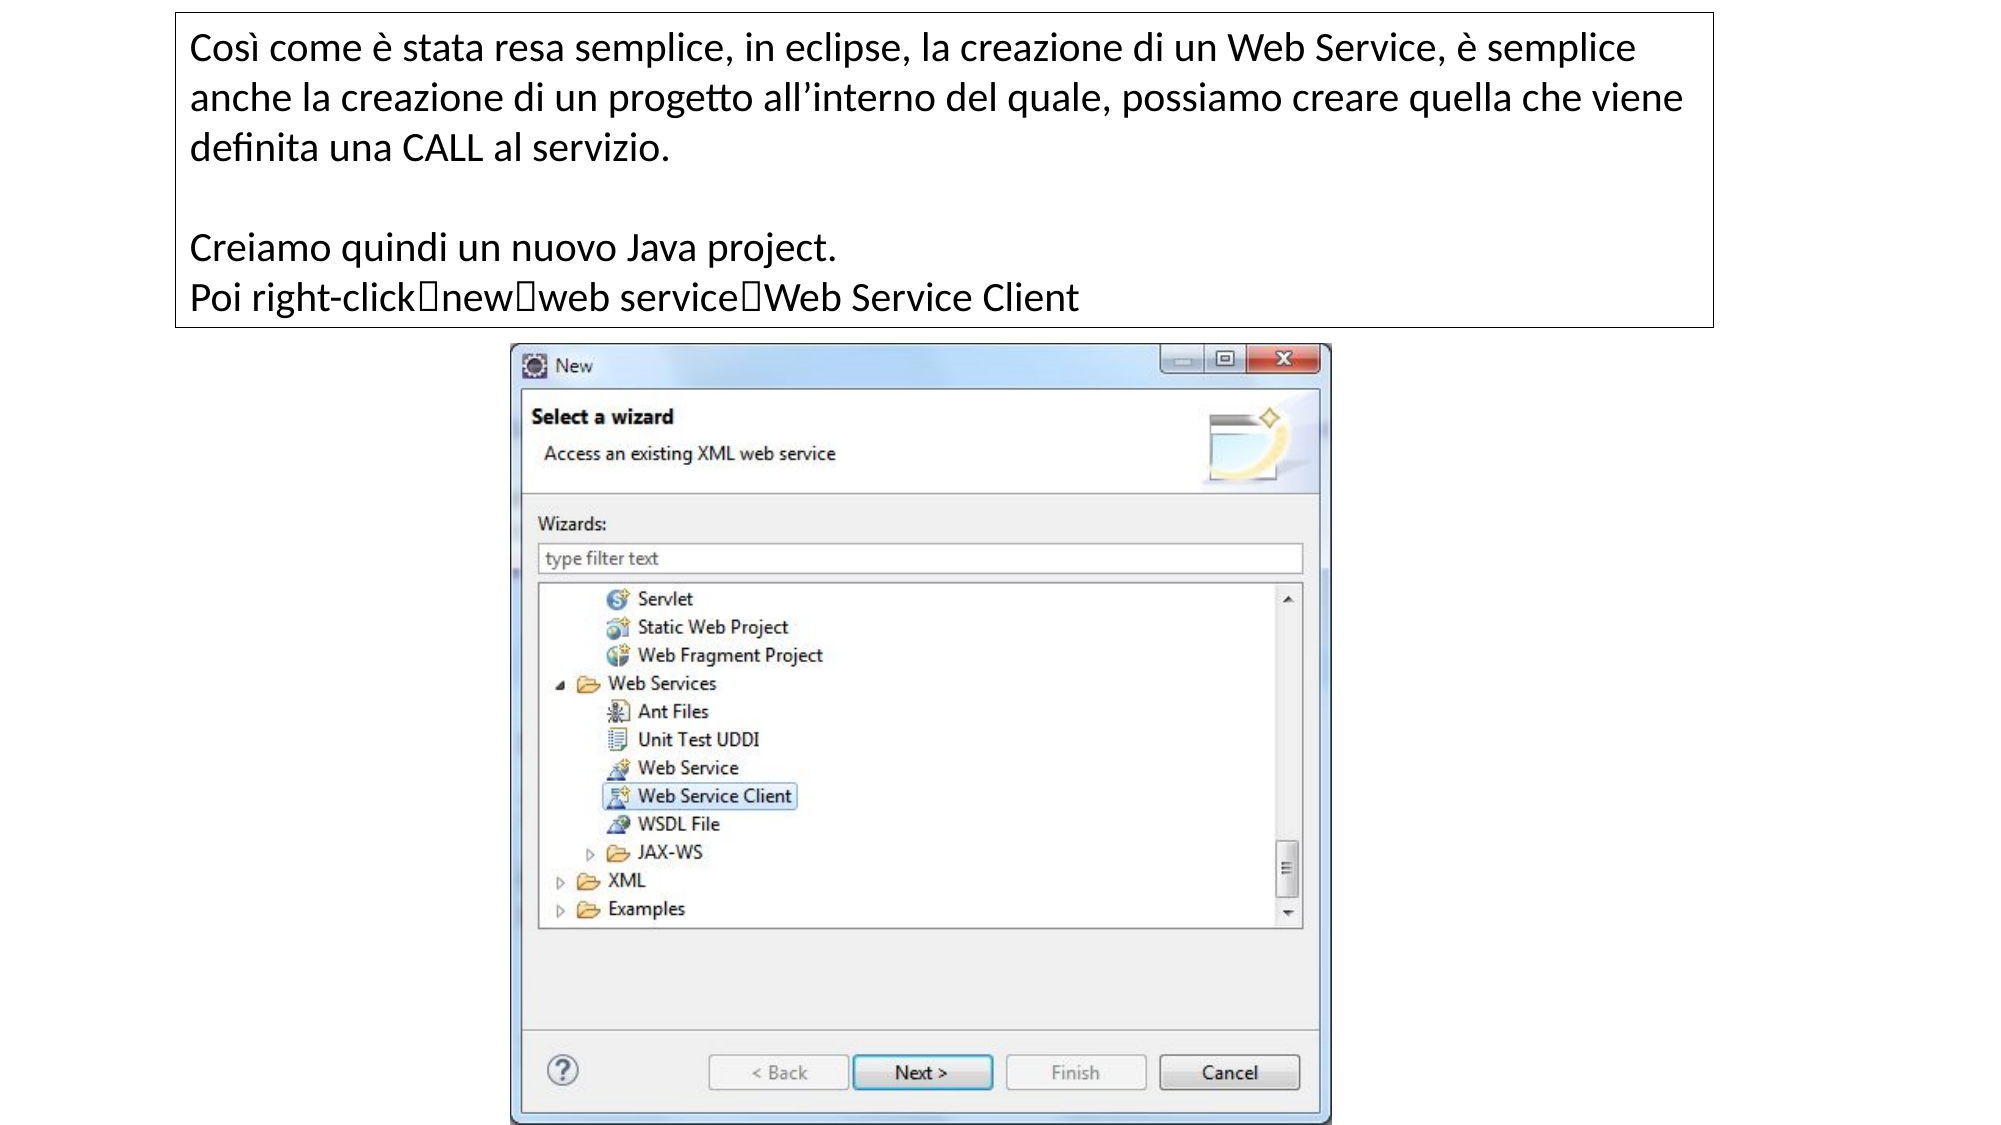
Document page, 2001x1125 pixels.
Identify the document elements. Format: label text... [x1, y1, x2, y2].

picture [510, 343, 1332, 1125]
text_box Così come è stata resa semplice, in eclipse, la creazione di un Web Service, è semplice anche la creazione di un progetto all’interno del quale, possiamo creare quella che viene definita una CALL al servizio. Creiamo quindi un nuovo Java project. Poi right-clicknewweb serviceWeb Service Client [175, 12, 1714, 328]
